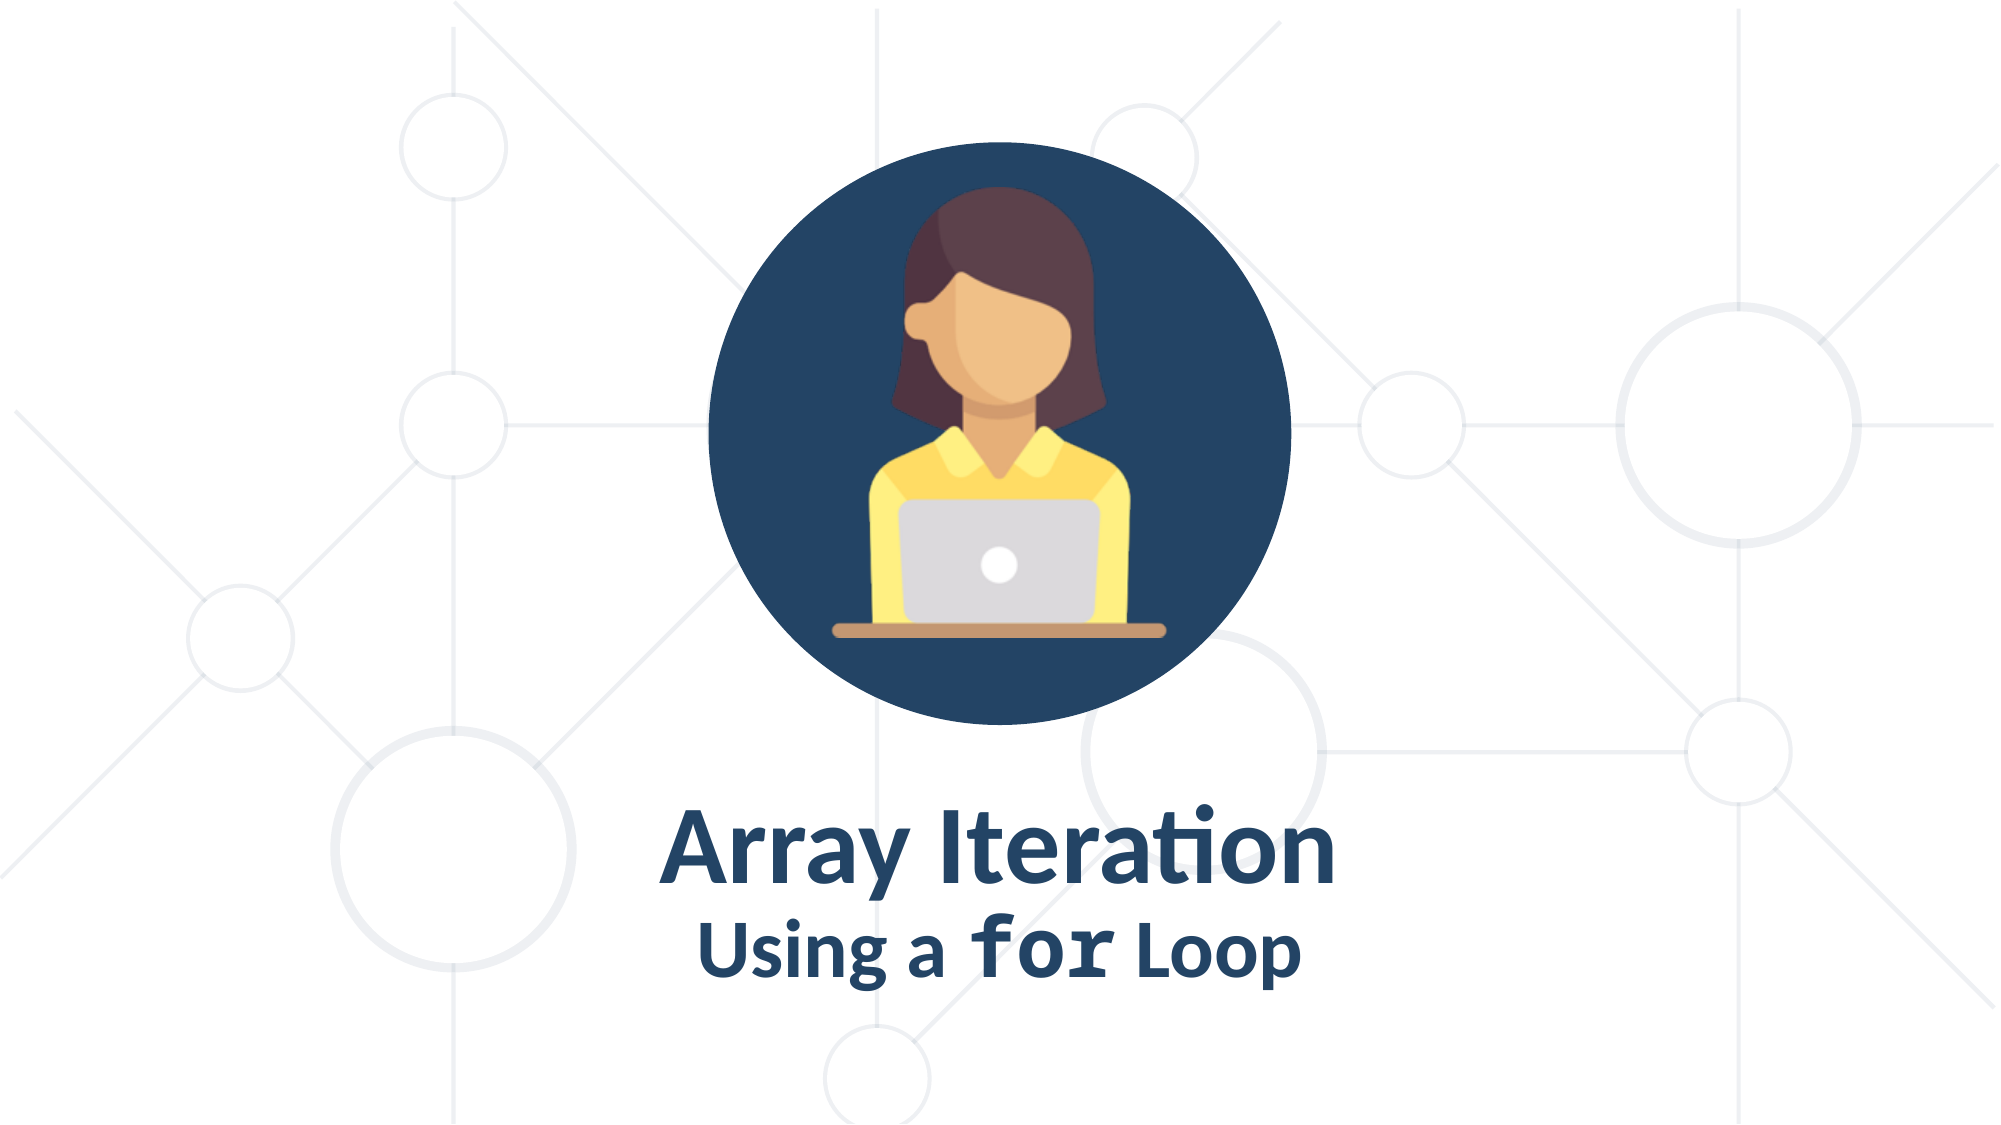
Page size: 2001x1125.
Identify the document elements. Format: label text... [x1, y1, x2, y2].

list Using a for Loop [100, 900, 1900, 983]
list Array Iteration [100, 771, 1900, 898]
picture [774, 187, 1226, 638]
